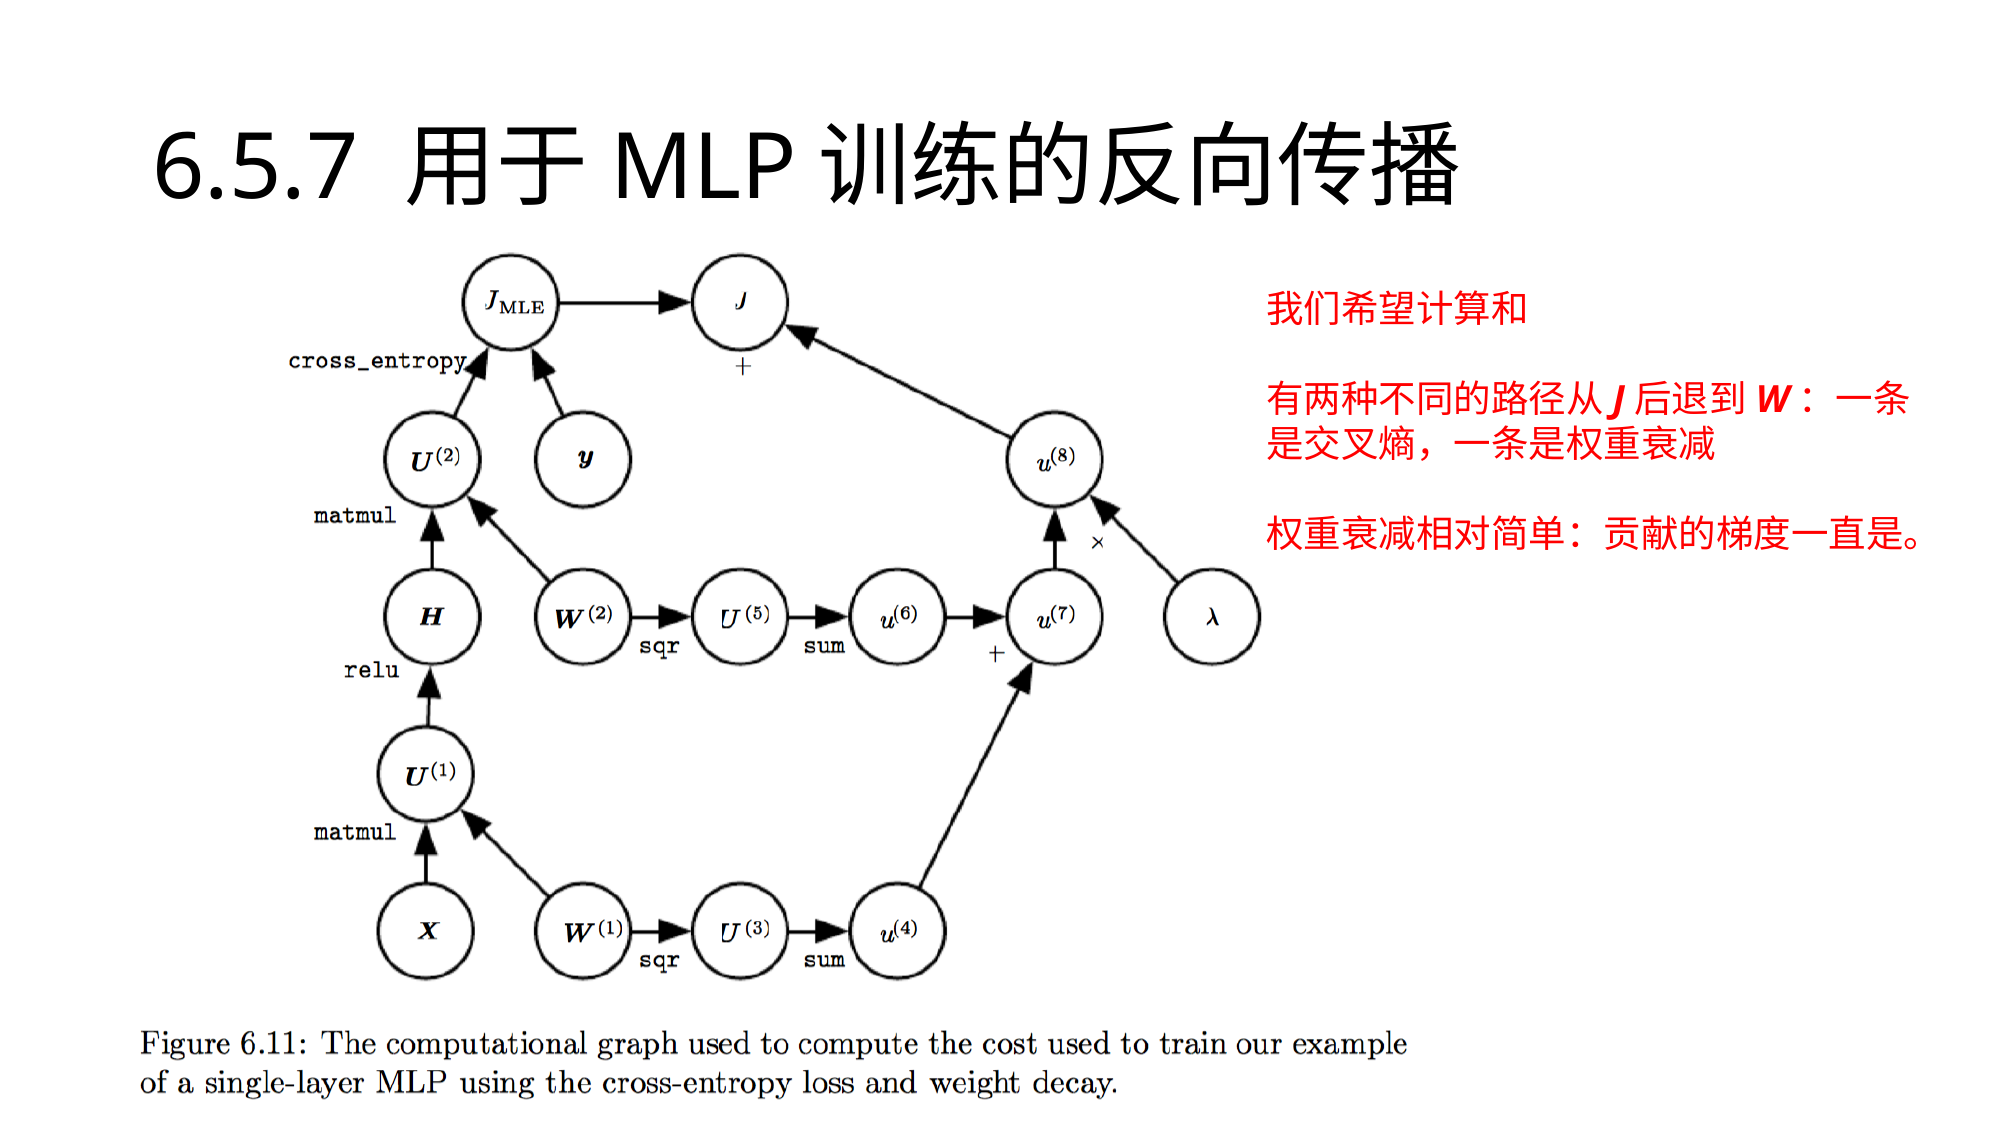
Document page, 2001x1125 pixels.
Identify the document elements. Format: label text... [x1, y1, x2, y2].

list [75, 216, 1430, 1125]
title 6.5.7 用于MLP训练的反向传播 [137, 59, 1863, 278]
